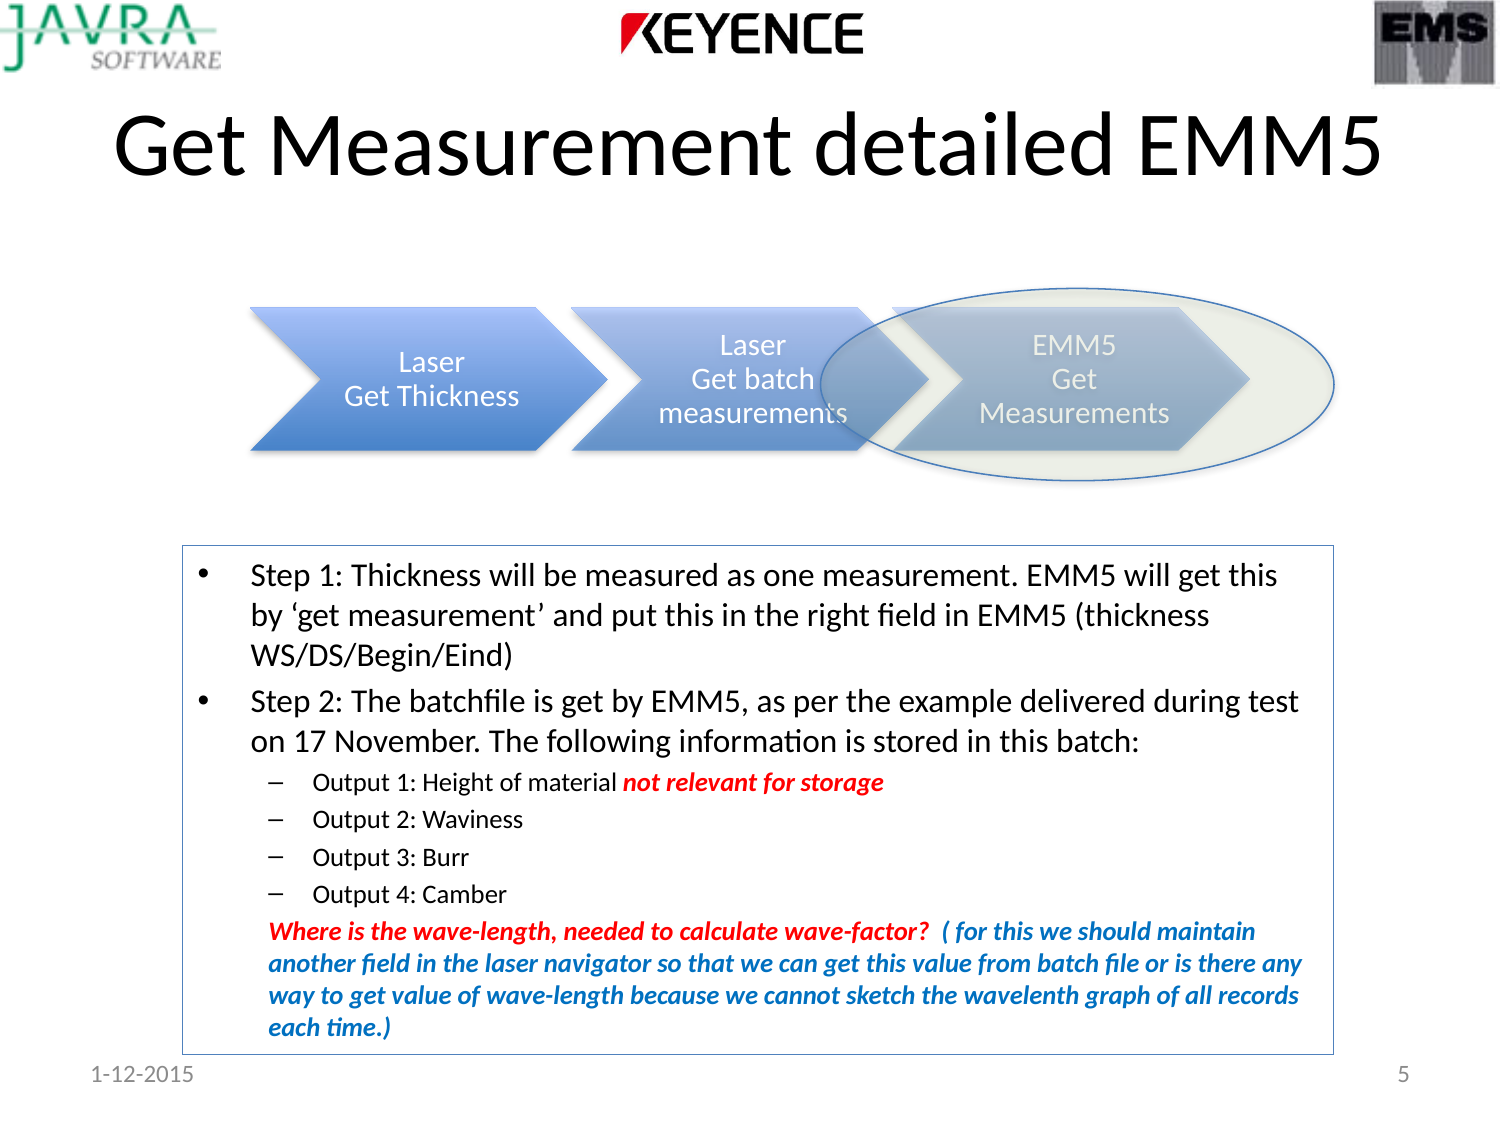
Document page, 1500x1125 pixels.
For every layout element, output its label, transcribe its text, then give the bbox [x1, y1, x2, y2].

picture [610, 8, 871, 64]
title Get Measurement detailed EMM5 [75, 45, 1425, 233]
text_box [1254, 314, 1335, 456]
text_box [249, 228, 1251, 530]
picture [1371, 0, 1500, 89]
text_box Step 1: Thickness will be measured as one measurement. EMM5 will get this by ‘get measurement’ and put this in the right field in EMM5 (thickness WS/DS/Begin/Eind) Step 2: The batchfile is get by EMM5, as per the example delivered during test on 17 November. The following information is stored in this batch: Output 1: Height of material not relevant for storage Output 2: Waviness Output 3: Burr Output 4: Camber Where is the wave-length, needed to calculate wave-factor? ( for this we should maintain another field in the laser navigator so that we can get this value from batch file or is there any way to get value of wave-length because we cannot sketch the wavelenth graph of all records each time.) [182, 545, 1334, 1055]
slide_number 5 [1074, 1042, 1425, 1103]
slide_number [75, 1042, 425, 1103]
picture [0, 2, 221, 76]
